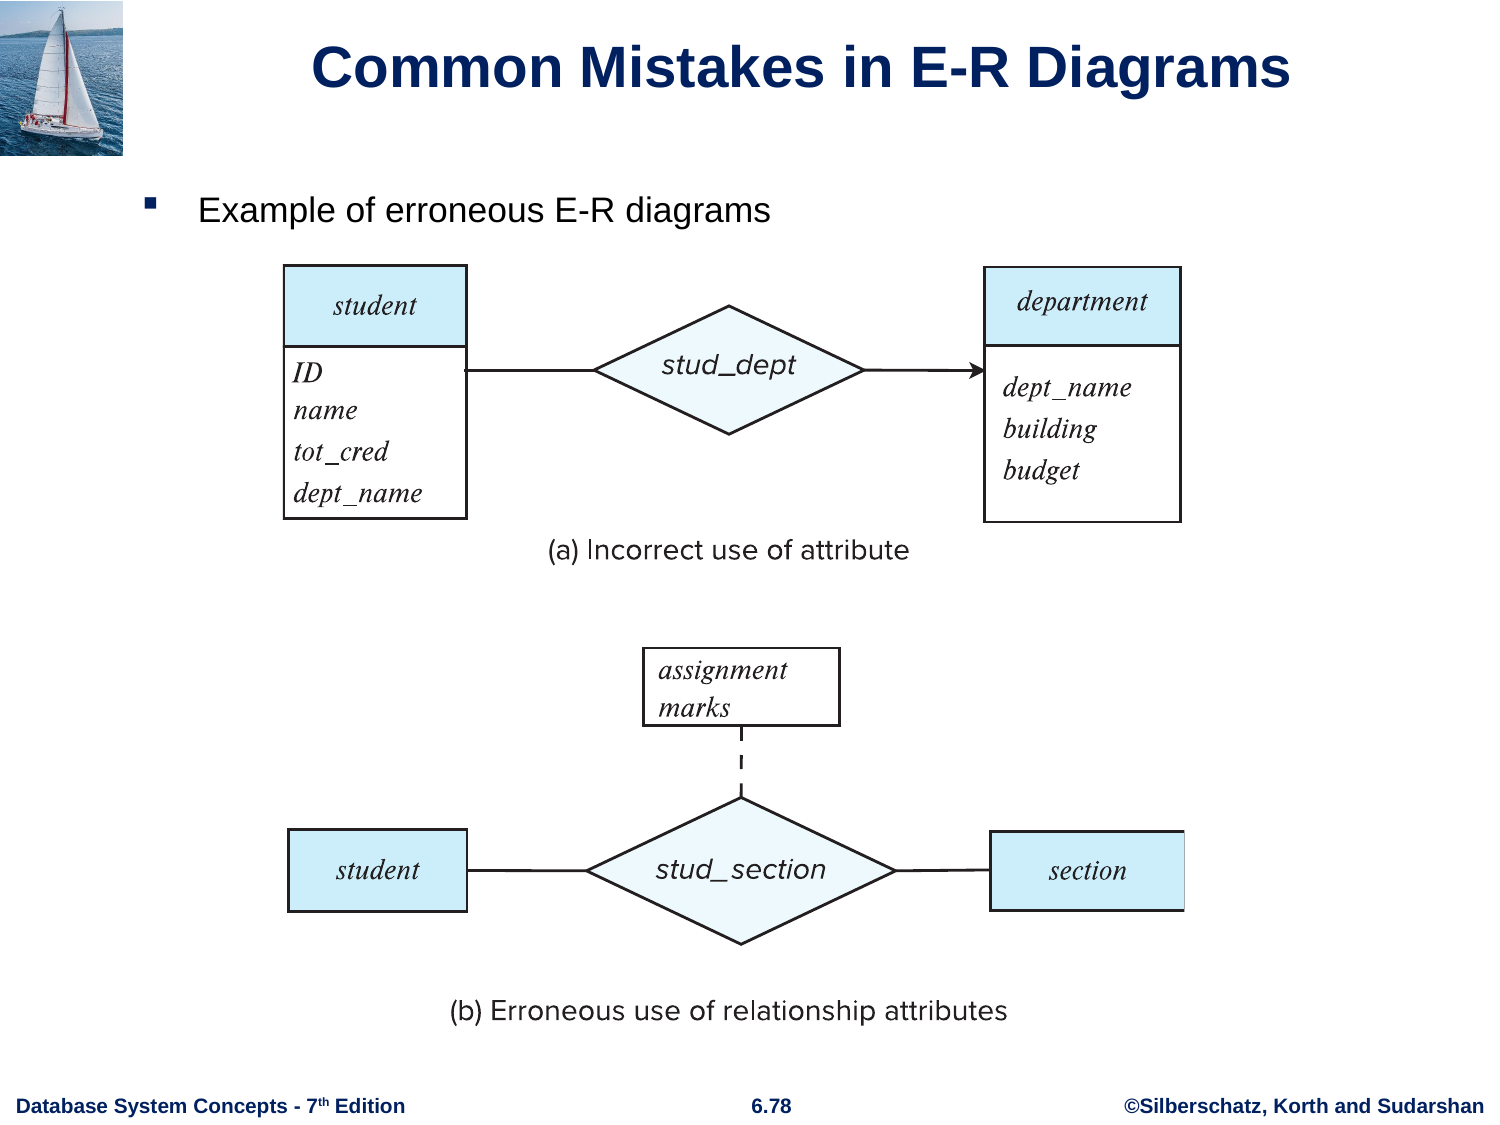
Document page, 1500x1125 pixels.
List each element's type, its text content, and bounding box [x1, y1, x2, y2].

list Example of erroneous E-R diagrams [126, 179, 1340, 262]
title Common Mistakes in E-R Diagrams [139, 6, 1466, 108]
picture [280, 261, 1186, 1030]
picture [0, 1, 123, 156]
